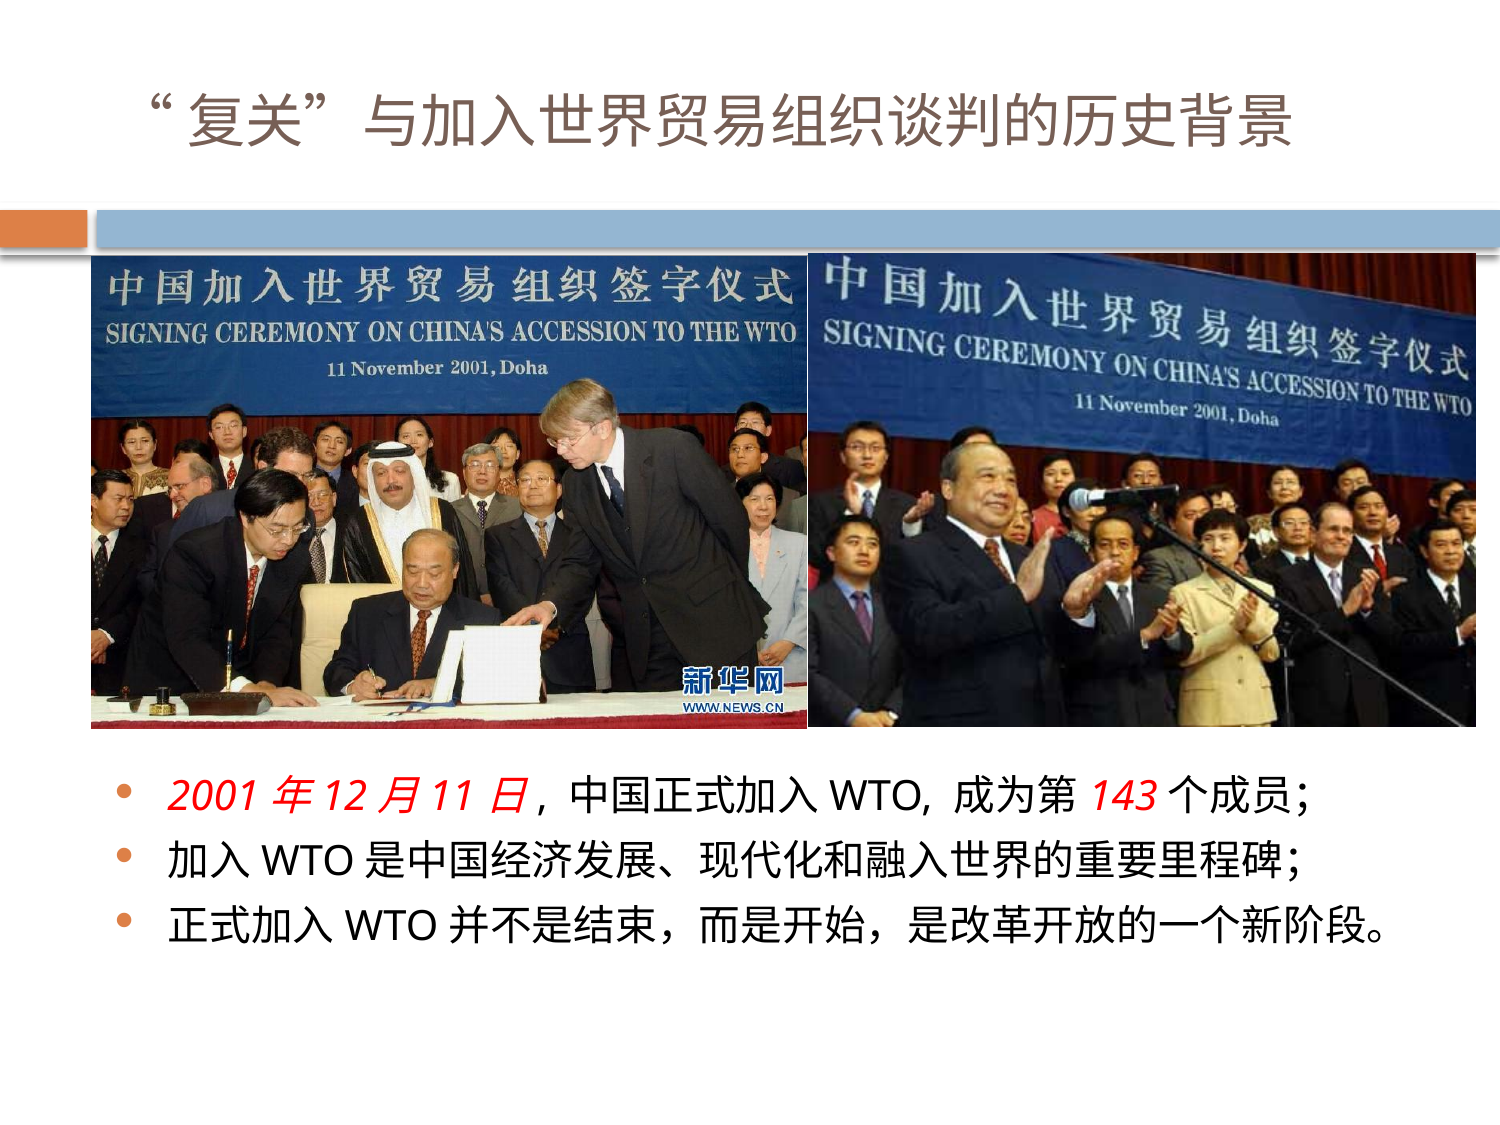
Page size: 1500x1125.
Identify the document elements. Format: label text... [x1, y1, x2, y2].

list 2001年12月11日, 中国正式加入WTO, 成为第143个成员； 加入WTO是中国经济发展、现代化和融入世界的重要里程碑； 正式加入WTO并不是结束，而是开始，是改革开放的一个新阶段。 [100, 761, 1447, 1083]
picture [91, 255, 807, 730]
title “复关”与加入世界贸易组织谈判的历史背景 [100, 37, 1438, 200]
picture [808, 253, 1477, 727]
